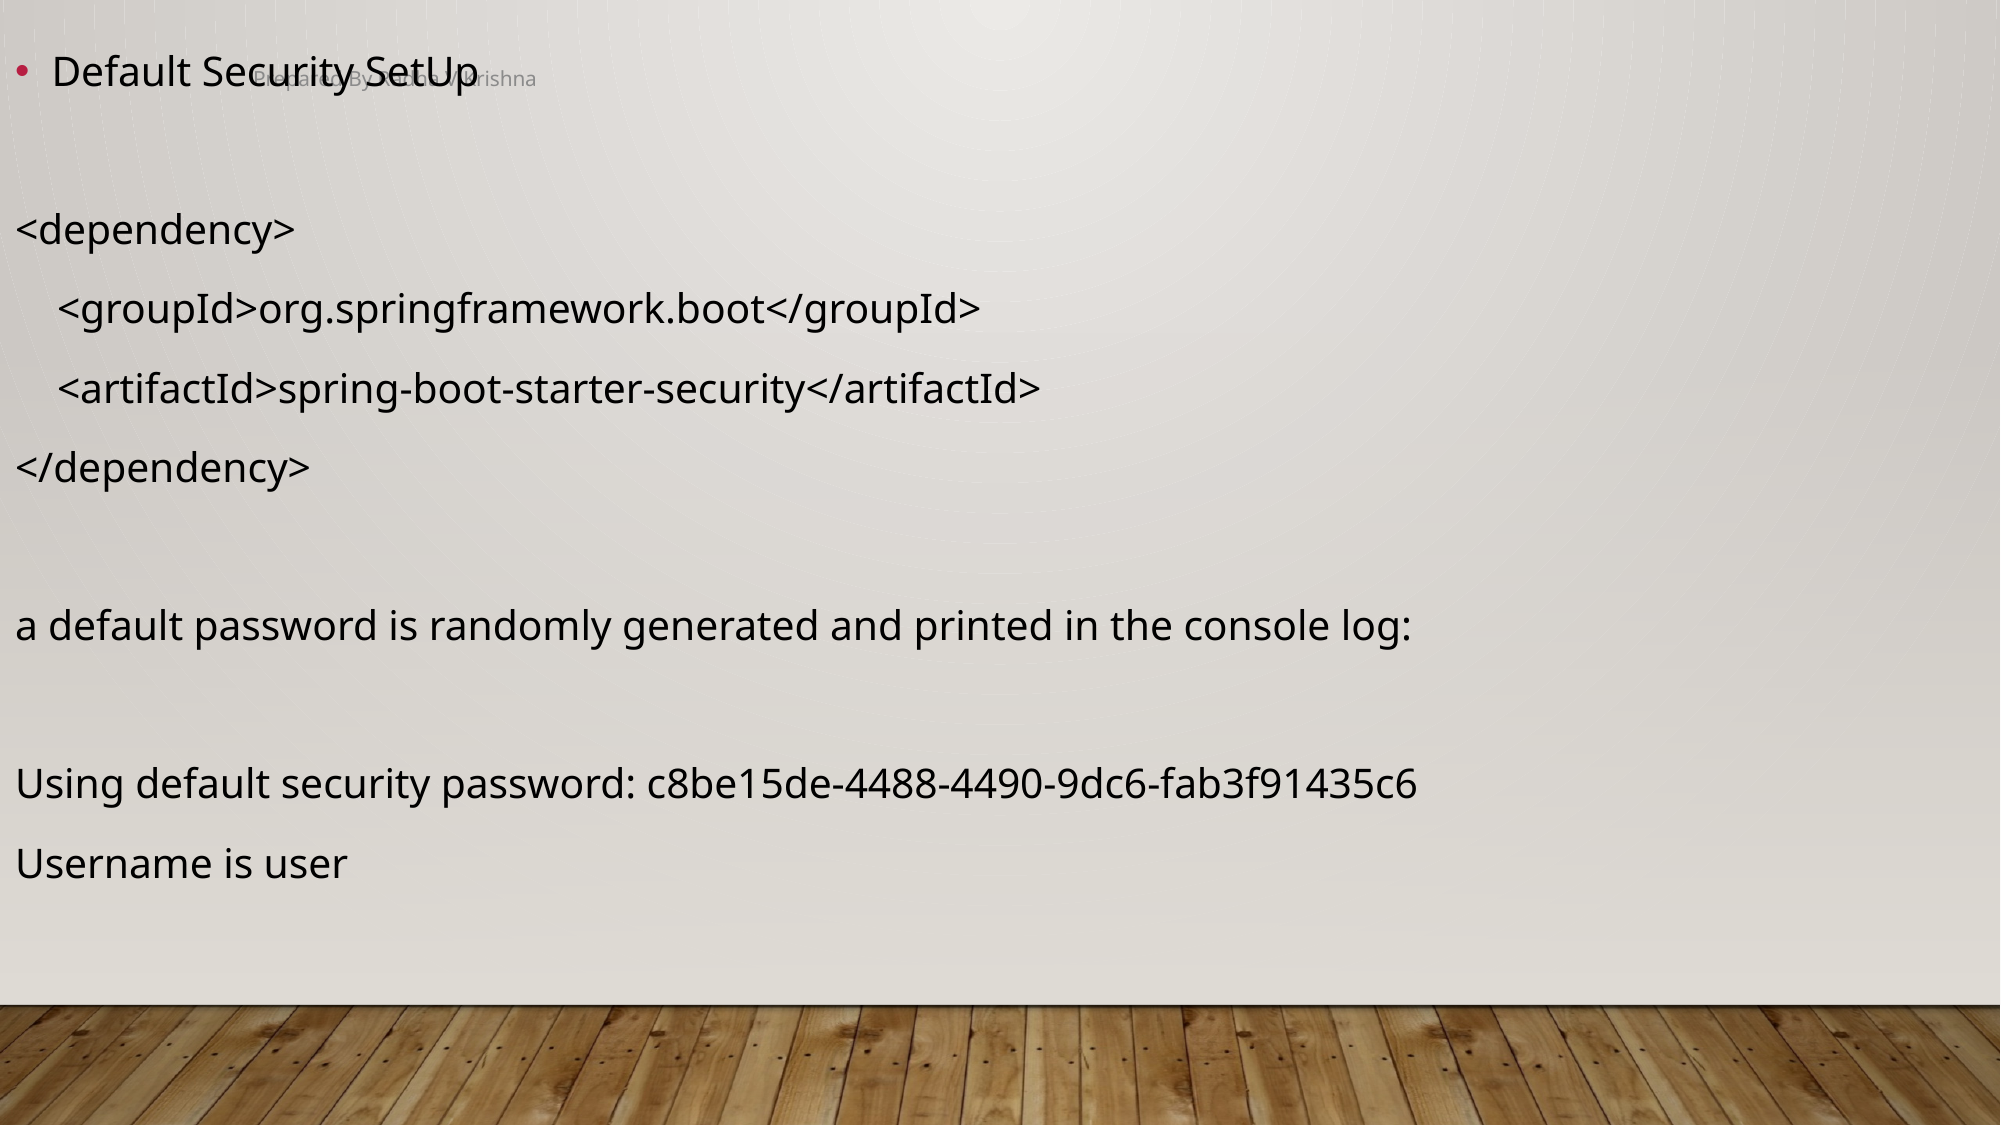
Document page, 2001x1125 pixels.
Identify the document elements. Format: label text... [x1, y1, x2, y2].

picture [0, 1005, 2000, 1125]
footer Prepared By Radha V Krishna [238, 54, 1213, 105]
list Default Security SetUp <dependency> <groupId>org.springframework.boot</groupId> <artifactId>spring-boot-starter-security</artifactId> </dependency> a default password is randomly generated and printed in the console log: Using default security password: c8be15de-4488-4490-9dc6-fab3f91435c6 Username is user [0, 28, 1781, 897]
